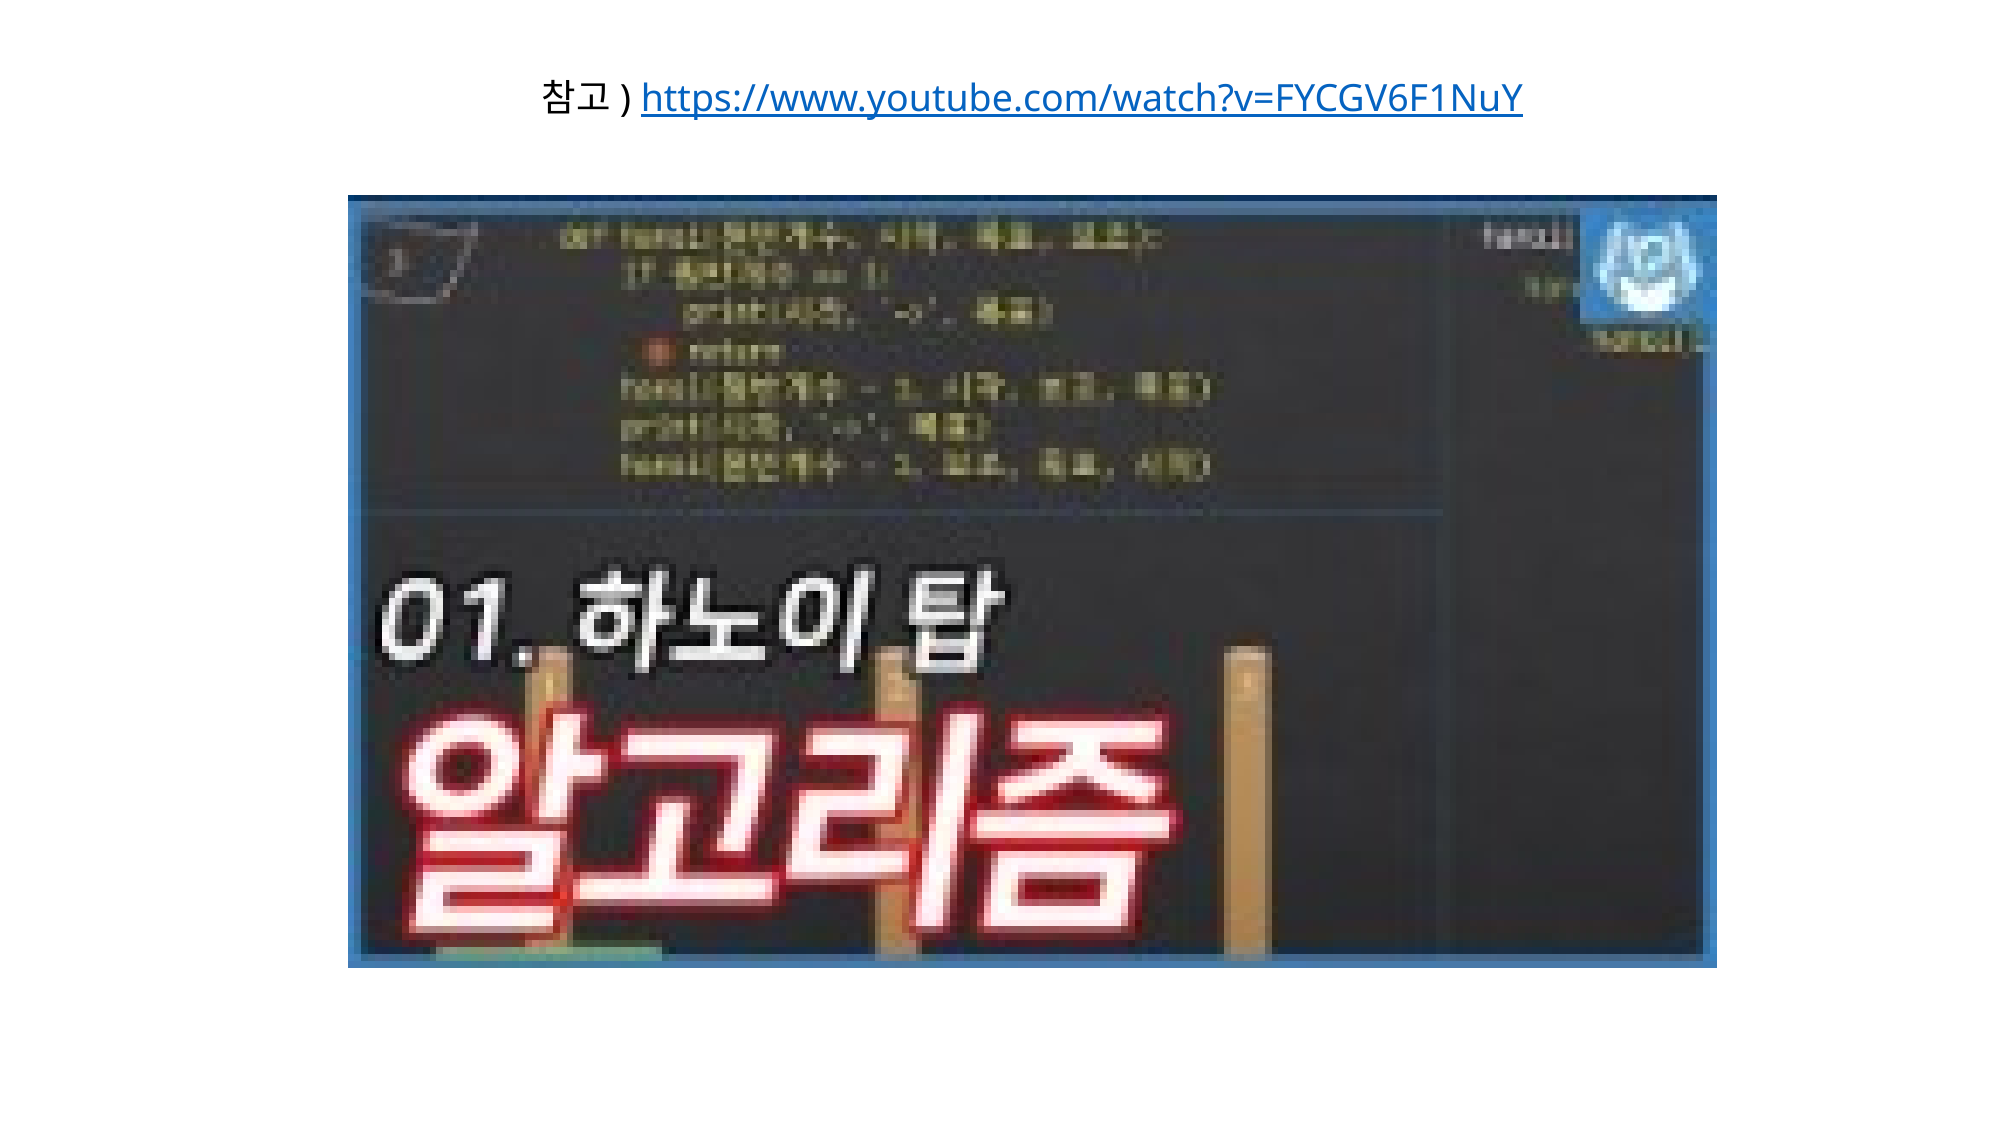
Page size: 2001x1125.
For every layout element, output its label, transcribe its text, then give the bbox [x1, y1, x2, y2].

text_box 참고) https://www.youtube.com/watch?v=FYCGV6F1NuY [440, 66, 1625, 132]
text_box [347, 194, 1718, 969]
